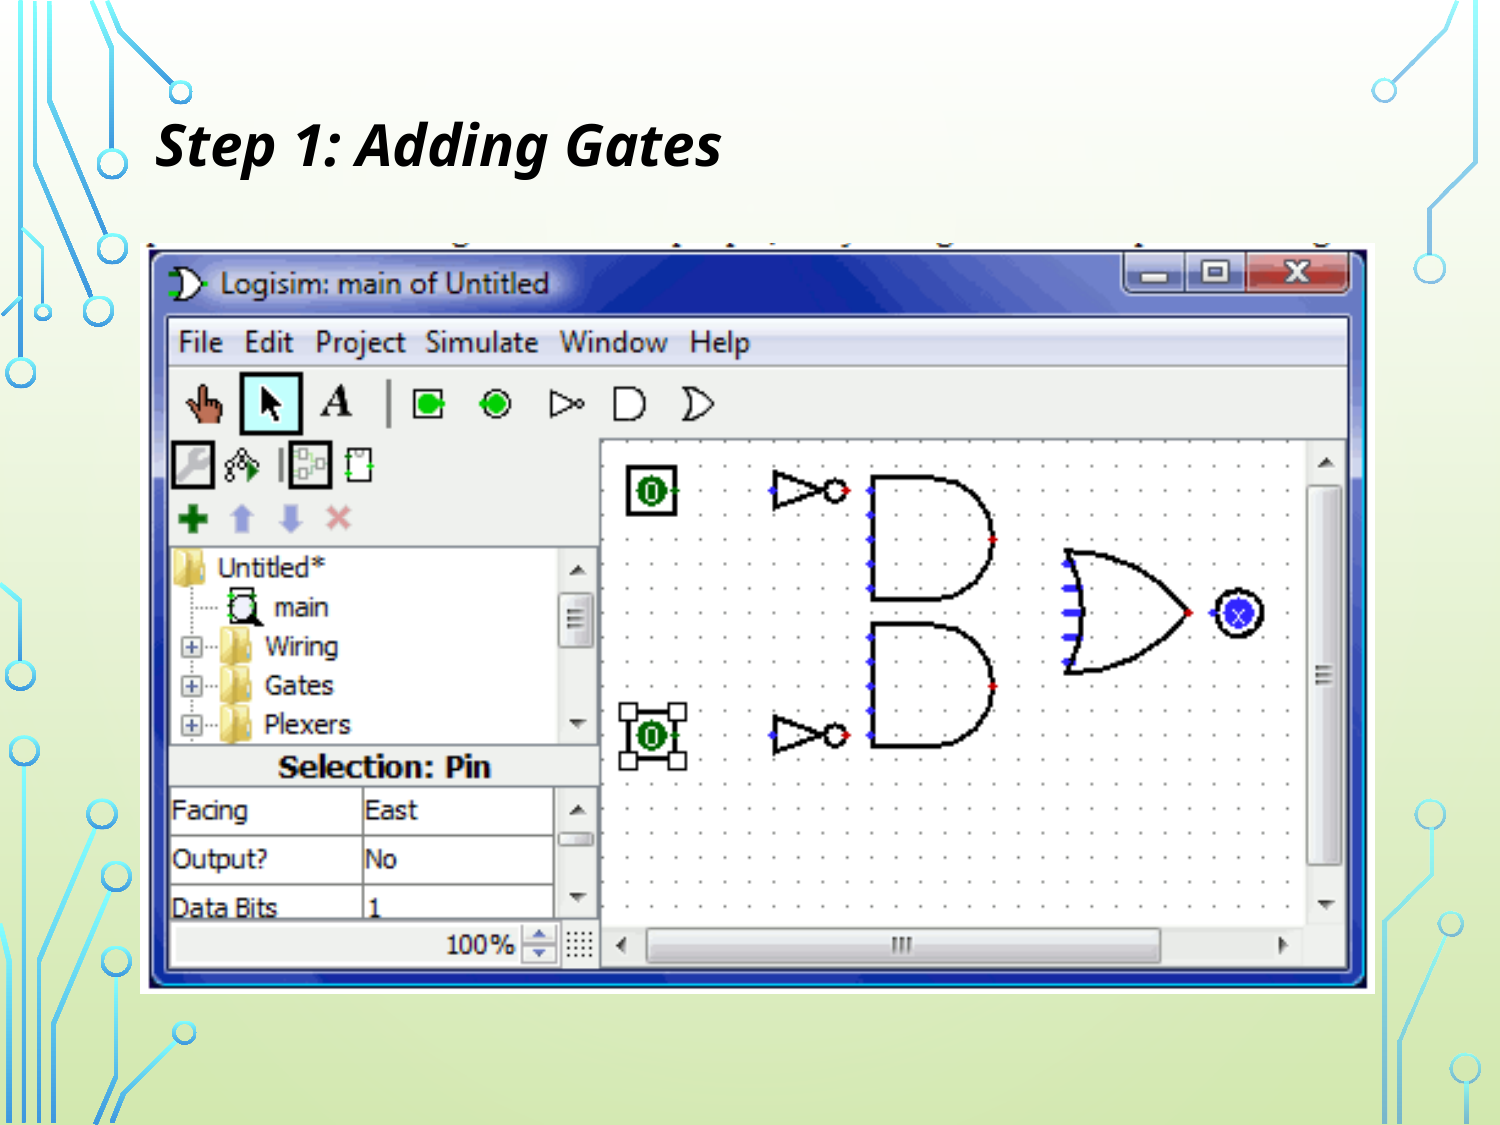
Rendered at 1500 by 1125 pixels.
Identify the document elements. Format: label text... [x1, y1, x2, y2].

title Step 1: Adding Gates [140, 97, 1306, 198]
picture [140, 243, 1375, 994]
